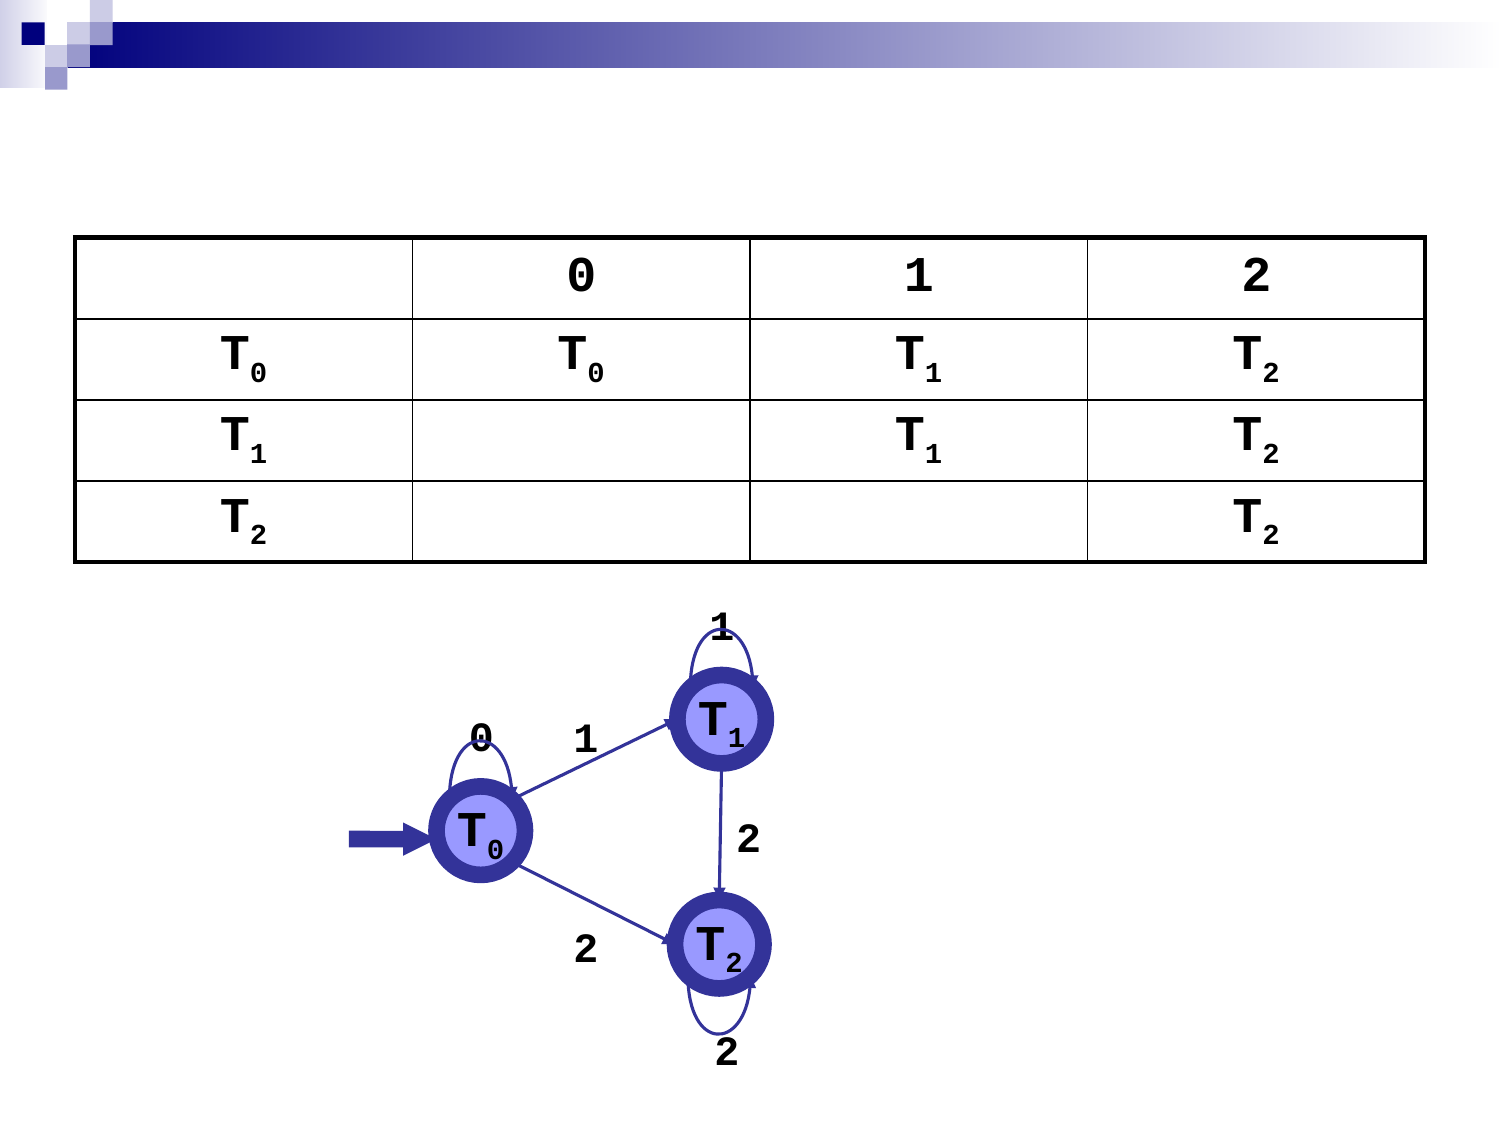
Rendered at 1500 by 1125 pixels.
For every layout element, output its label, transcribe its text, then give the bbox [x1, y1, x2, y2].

table_cell T0 [77, 320, 412, 399]
table_cell T1 [751, 401, 1087, 480]
table_cell [751, 482, 1087, 560]
table_header 0 [413, 240, 749, 318]
table_cell T2 [1088, 320, 1423, 399]
table_header [77, 240, 412, 318]
table_cell T0 [413, 320, 749, 399]
table_header 1 [751, 240, 1087, 318]
table_cell T2 [77, 482, 412, 560]
table_header 2 [1088, 240, 1423, 318]
table_cell T2 [1088, 401, 1423, 480]
table_cell T2 [1088, 482, 1423, 560]
table_cell [413, 482, 749, 560]
table_cell T1 [751, 320, 1087, 399]
table_cell [413, 401, 749, 480]
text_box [348, 590, 777, 1082]
table_cell T1 [77, 401, 412, 480]
